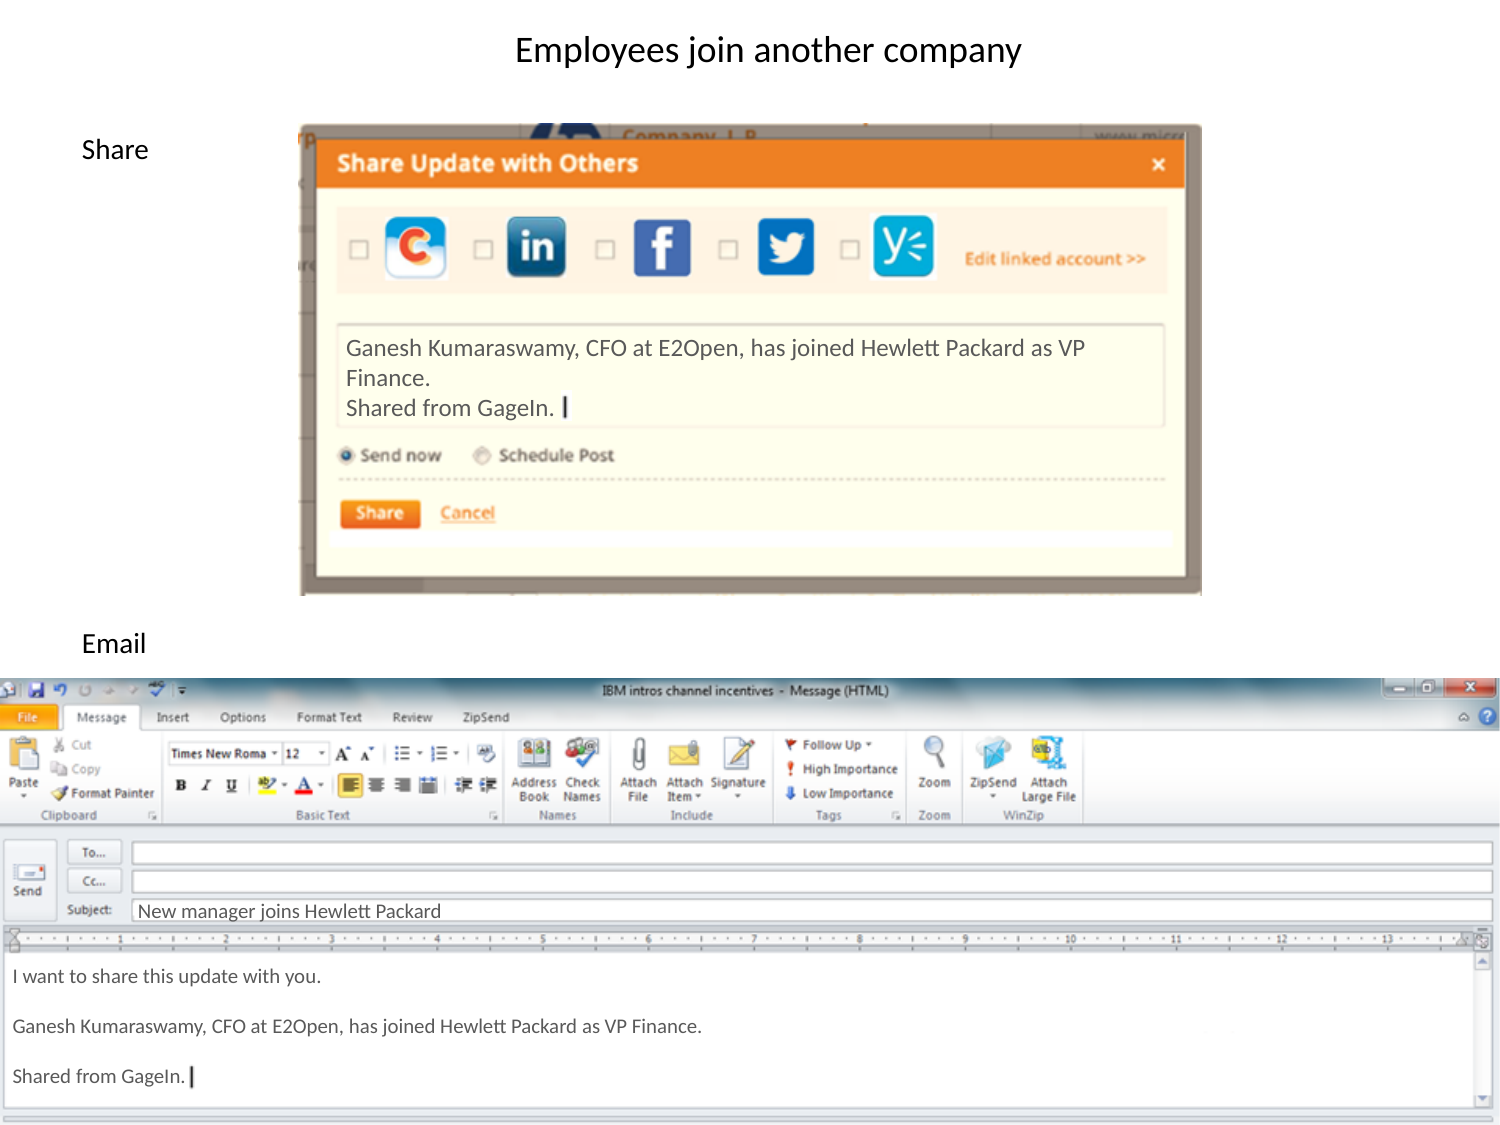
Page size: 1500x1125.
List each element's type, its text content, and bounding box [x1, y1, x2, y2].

text_box Share [67, 123, 296, 173]
text_box Employees join another company [297, 17, 1241, 78]
text_box Email [67, 617, 1010, 667]
picture [0, 678, 1500, 1125]
picture [298, 123, 1202, 596]
